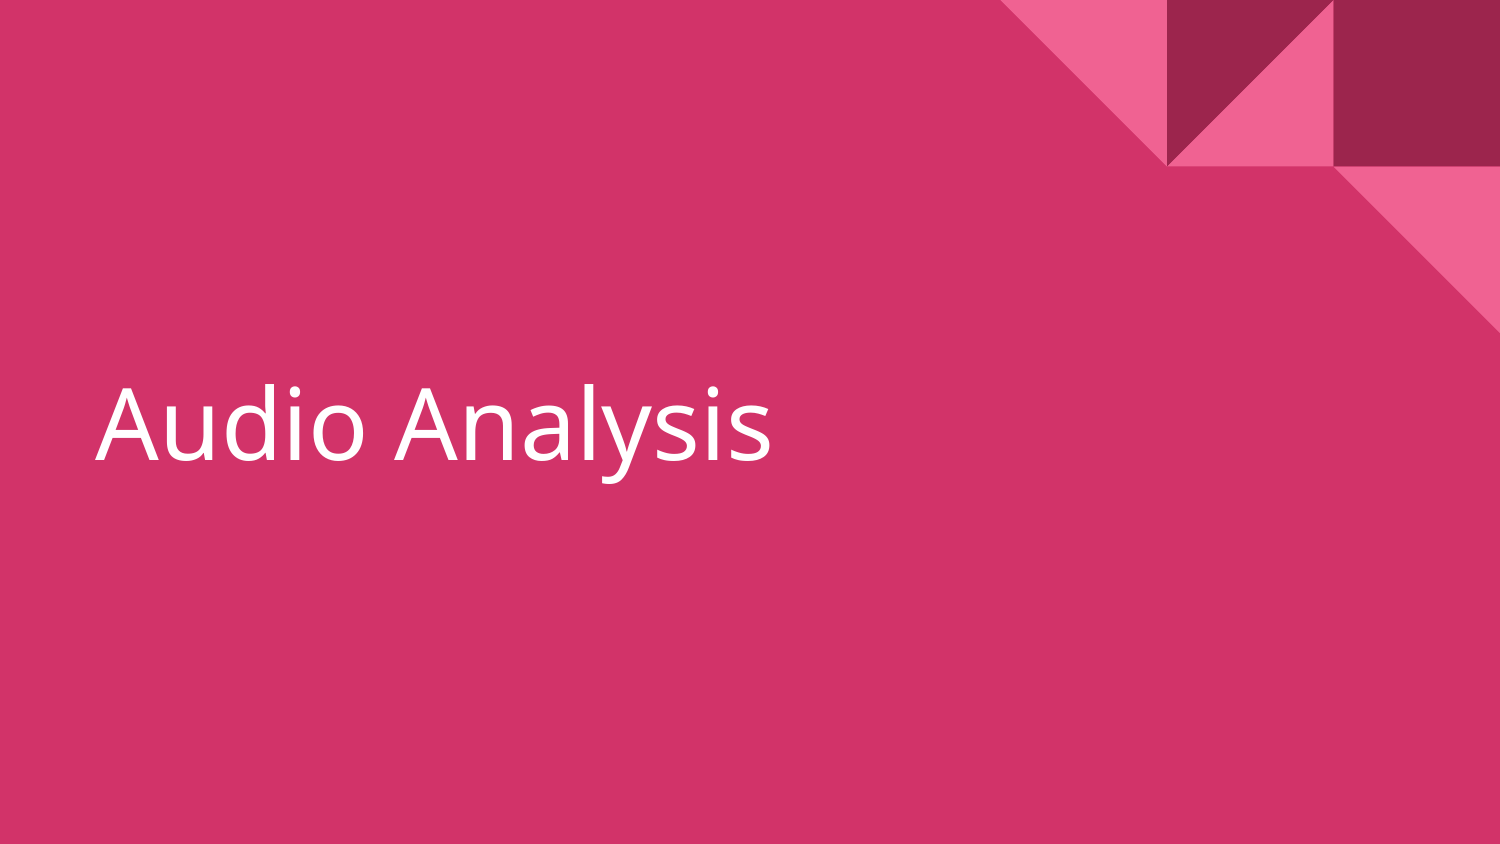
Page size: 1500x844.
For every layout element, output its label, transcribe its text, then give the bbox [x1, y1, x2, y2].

title Audio Analysis [80, 86, 1003, 758]
